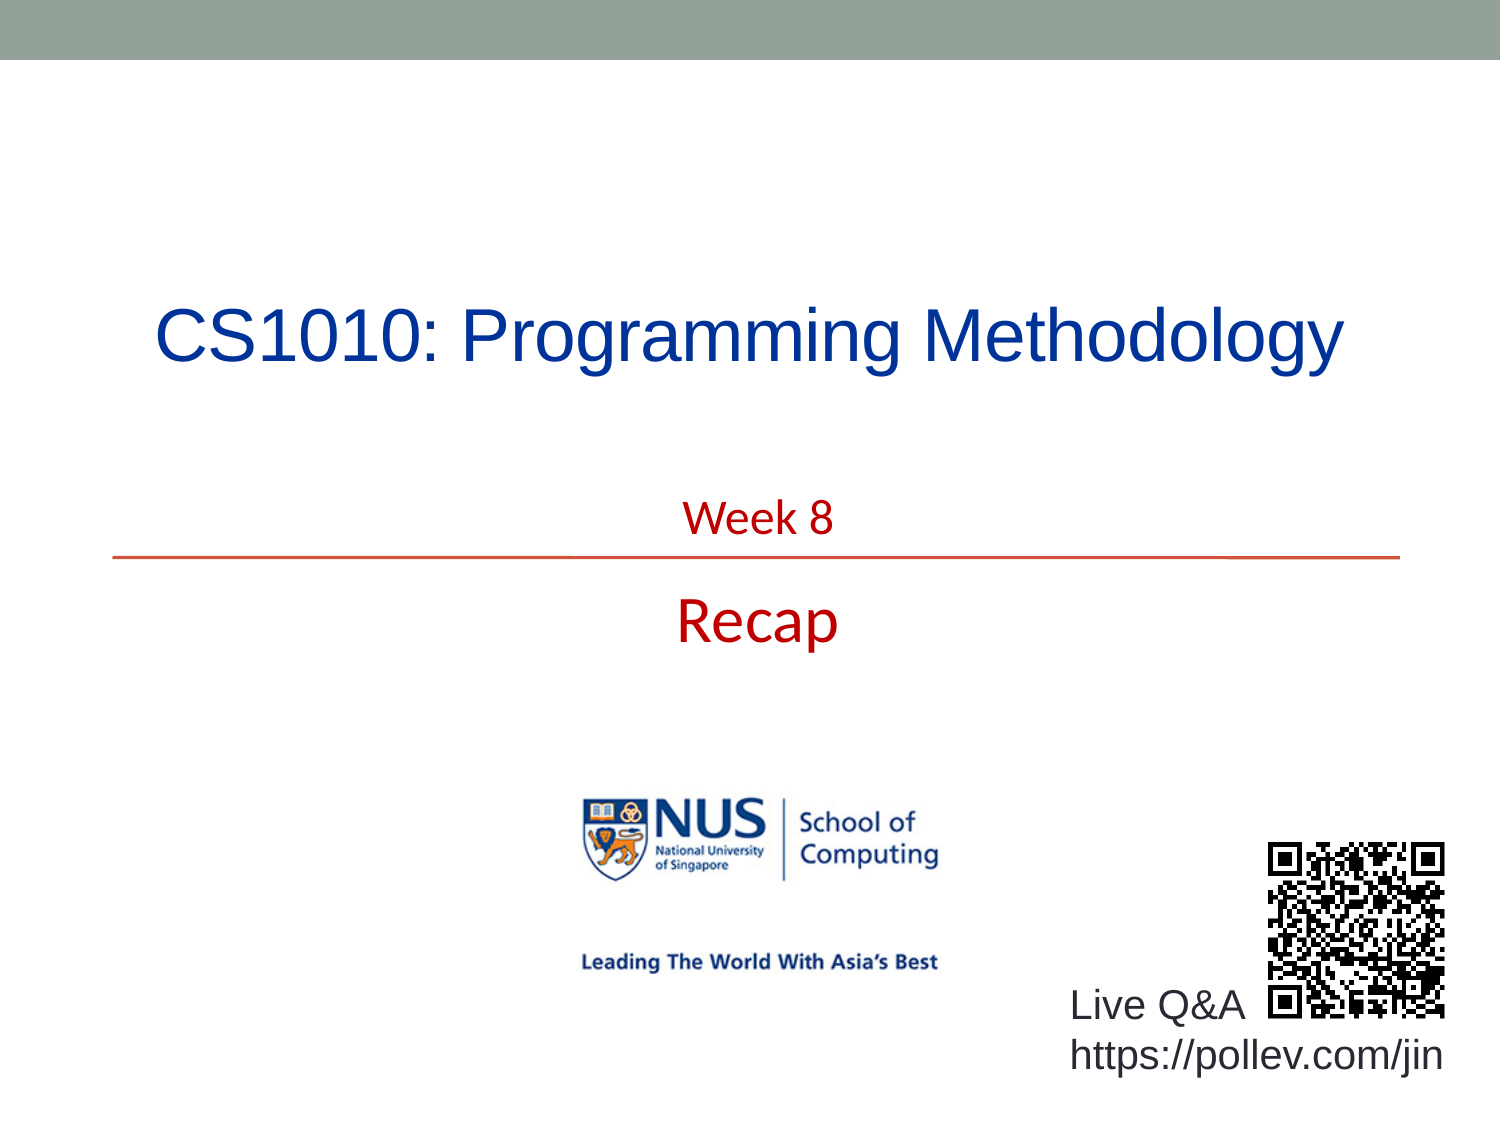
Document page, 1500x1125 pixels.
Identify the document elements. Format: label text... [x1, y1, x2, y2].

text_box Live Q&A https://pollev.com/jin [1054, 970, 1489, 1086]
text_box Week 8 [576, 477, 941, 553]
picture [557, 770, 960, 978]
text_box Recap [173, 567, 1344, 663]
picture [1237, 811, 1476, 1050]
text_box CS1010: Programming Methodology [131, 201, 1369, 384]
